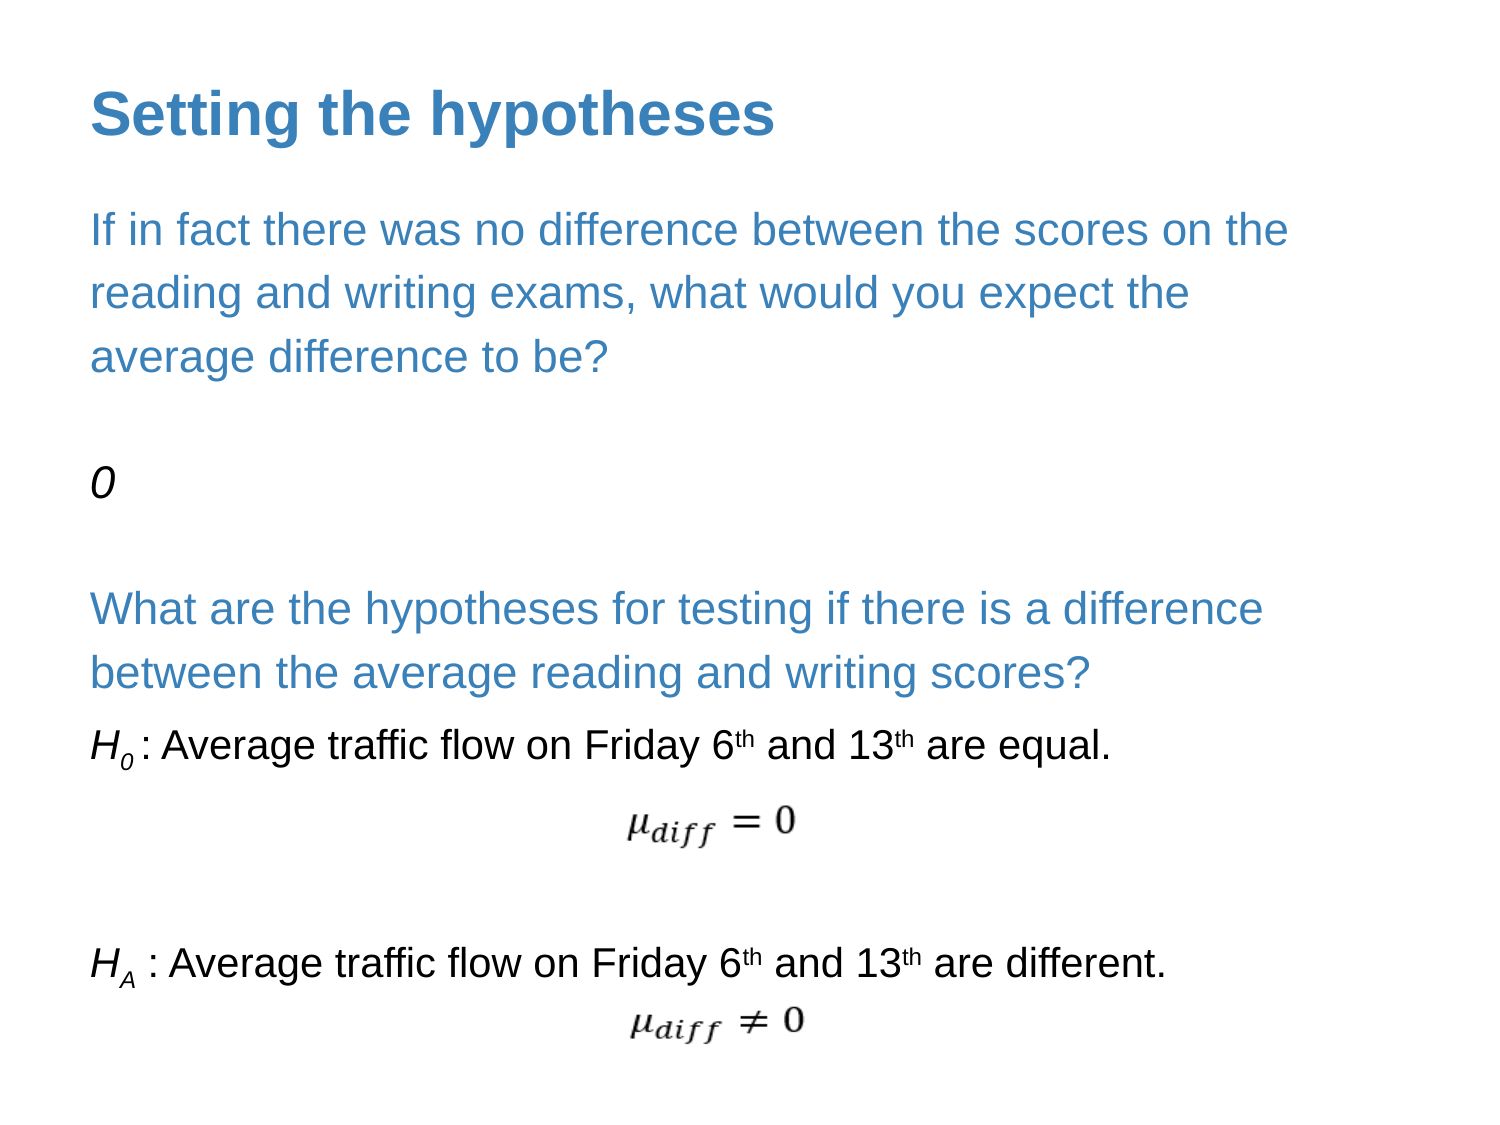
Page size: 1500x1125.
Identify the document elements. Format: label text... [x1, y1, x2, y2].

text_box If in fact there was no difference between the scores on the reading and writing exams, what would you expect the average difference to be? 0 What are the hypotheses for testing if there is a difference between the average reading and writing scores? H0 : Average traffic flow on Friday 6th and 13th are equal. HA : Average traffic flow on Friday 6th and 13th are different. [74, 176, 1359, 1094]
text_box Setting the hypotheses [74, 47, 1425, 163]
picture [618, 796, 807, 860]
picture [618, 999, 825, 1056]
